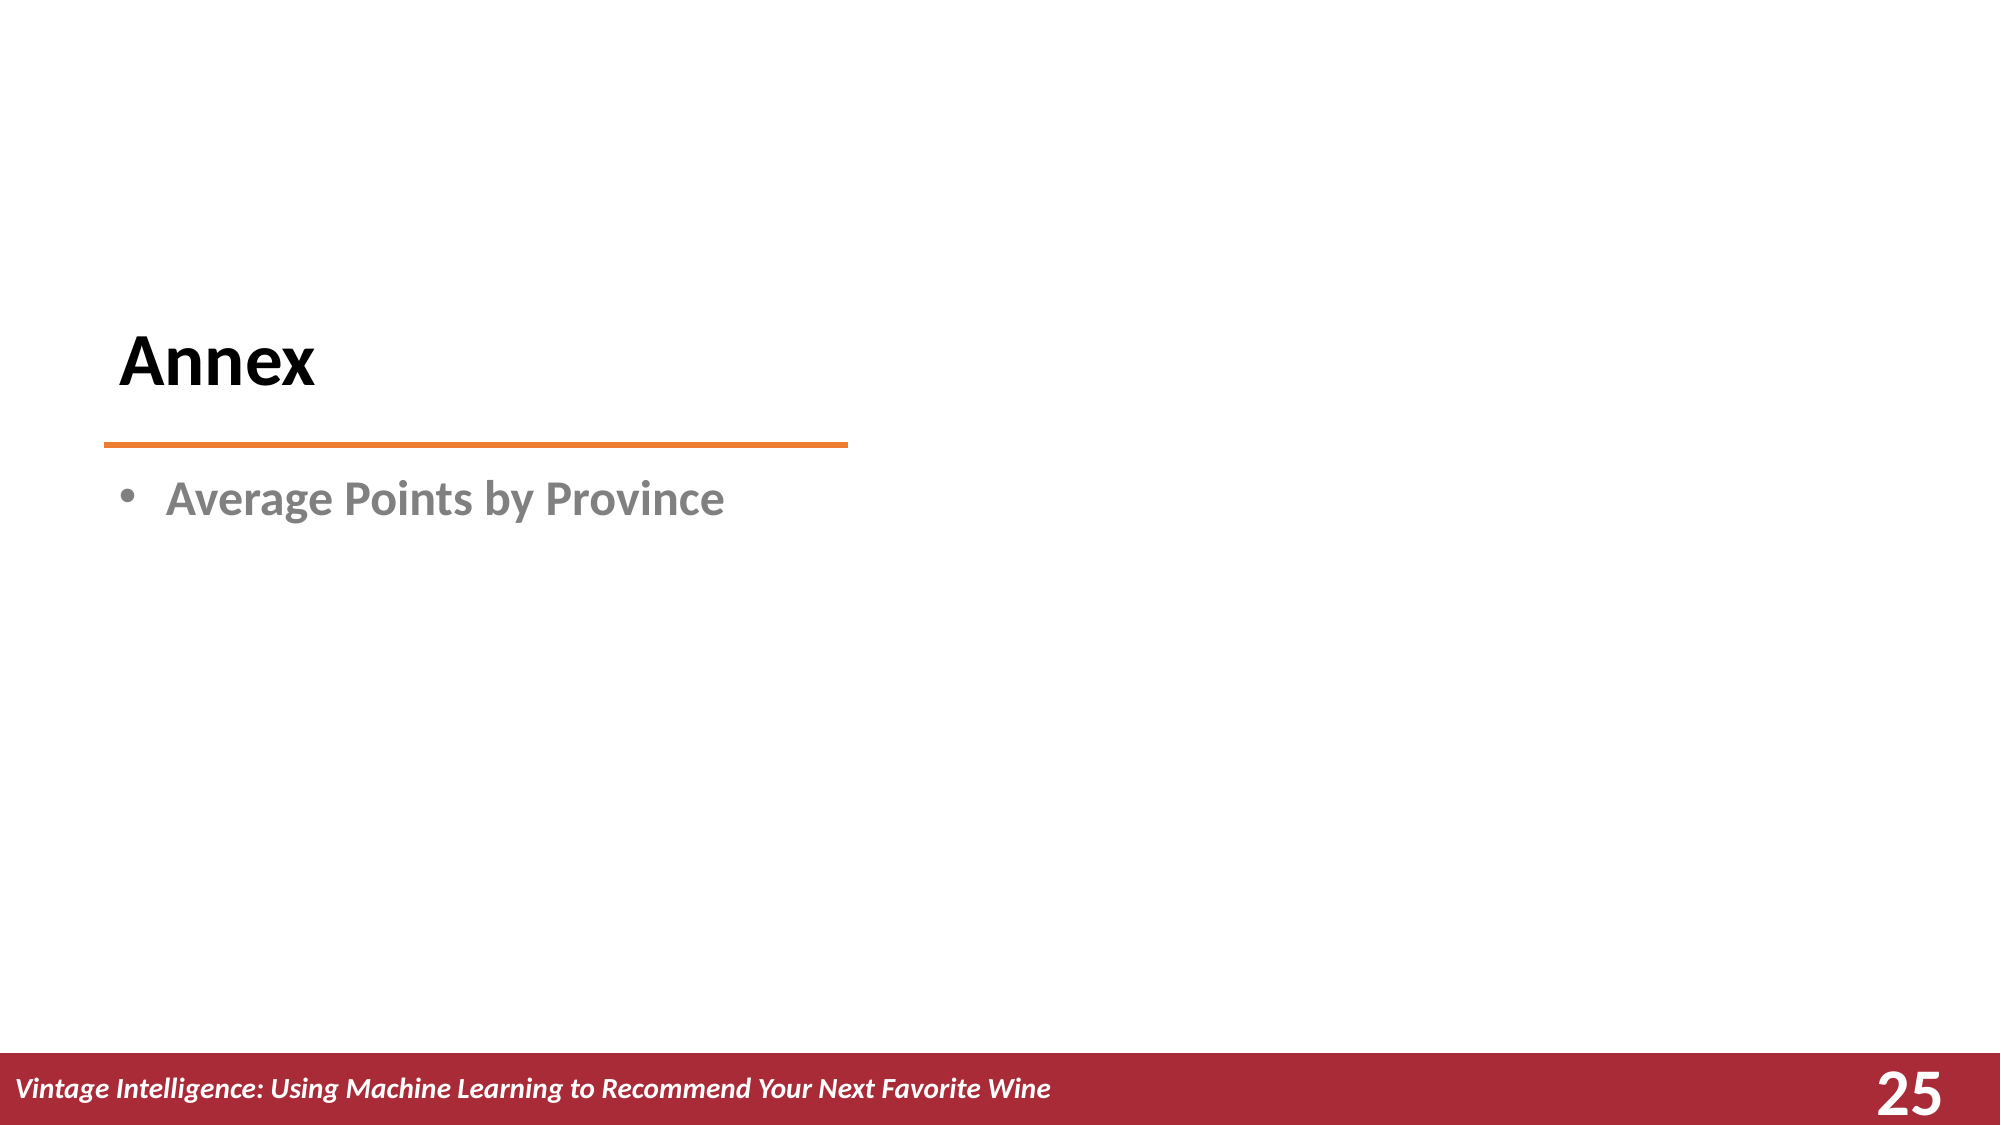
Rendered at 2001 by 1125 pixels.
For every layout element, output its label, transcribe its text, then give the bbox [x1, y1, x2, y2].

title Annex [104, 290, 2000, 432]
text_box Average Points by Province [104, 458, 1023, 533]
slide_number 25 [1828, 1059, 1960, 1120]
text_box Vintage Intelligence: Using Machine Learning to Recommend Your Next Favorite Wine [0, 1052, 2000, 1125]
